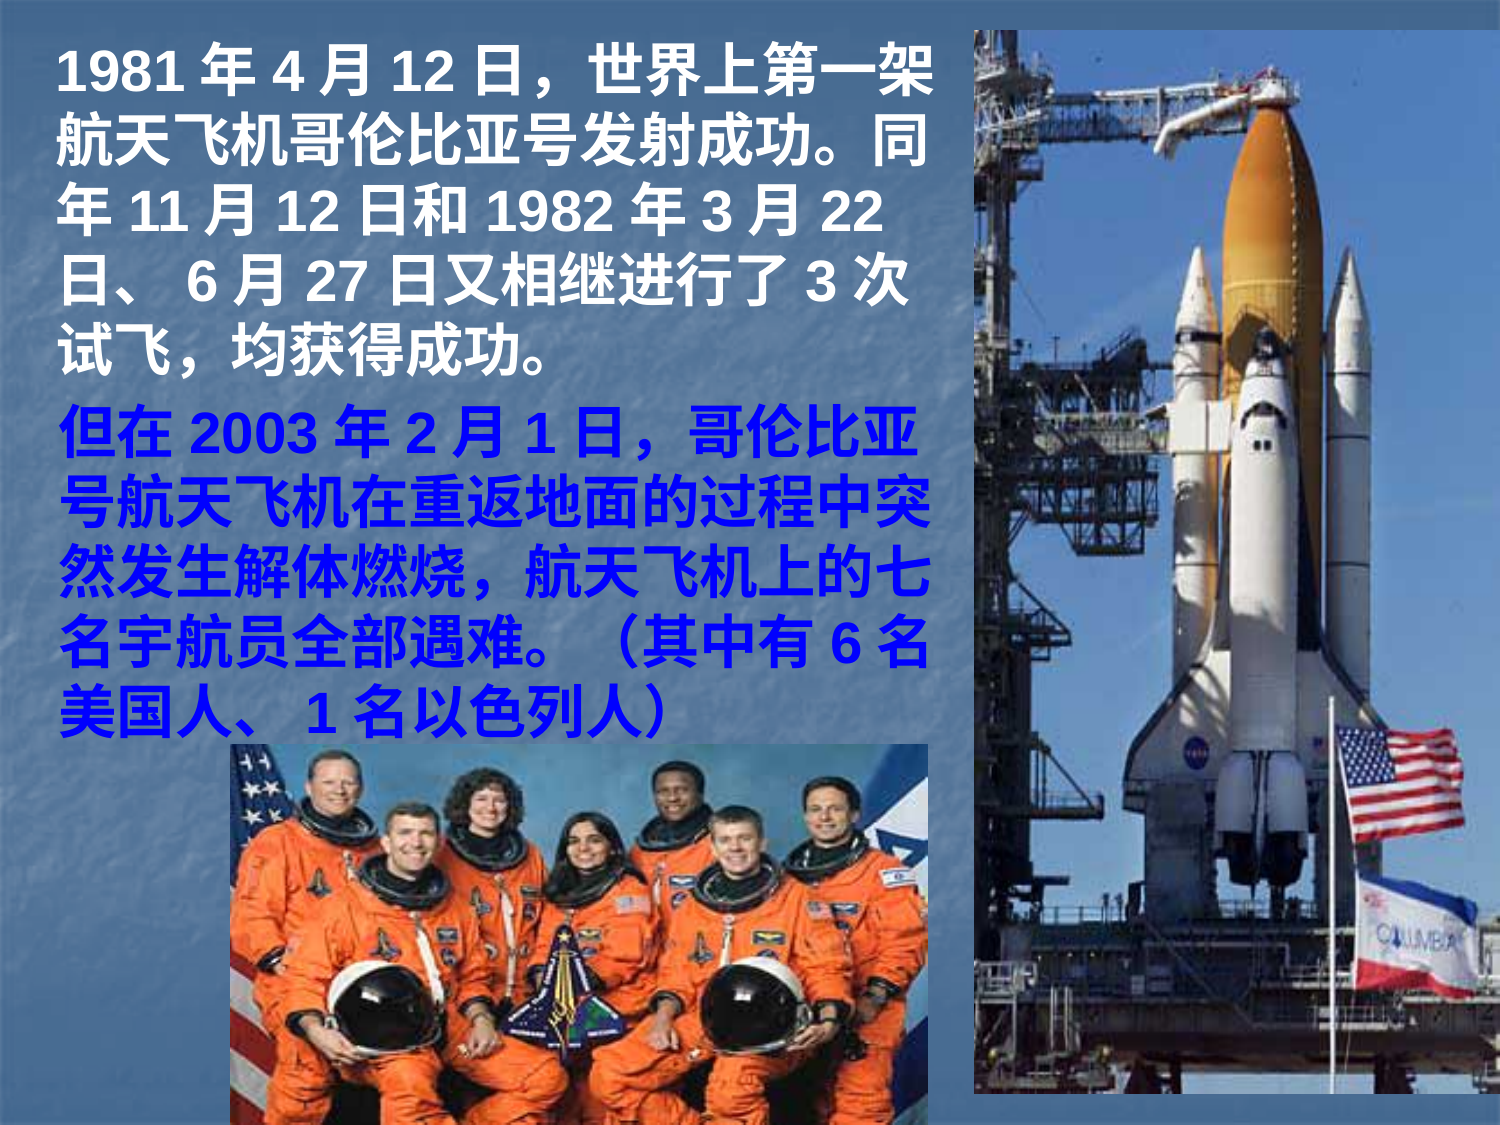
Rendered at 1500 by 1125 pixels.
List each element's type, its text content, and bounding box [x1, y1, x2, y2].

picture [974, 30, 1500, 1095]
text_box 但在2003年2月1日，哥伦比亚号航天飞机在重返地面的过程中突然发生解体燃烧，航天飞机上的七名宇航员全部遇难。（其中有6名美国人、1名以色列人） [43, 387, 969, 753]
picture [229, 744, 928, 1125]
text_box 1981年4月12日，世界上第一架航天飞机哥伦比亚号发射成功。同年11月12日和1982年3月22日、6月27日又相继进行了3次试飞，均获得成功。 [41, 26, 975, 391]
